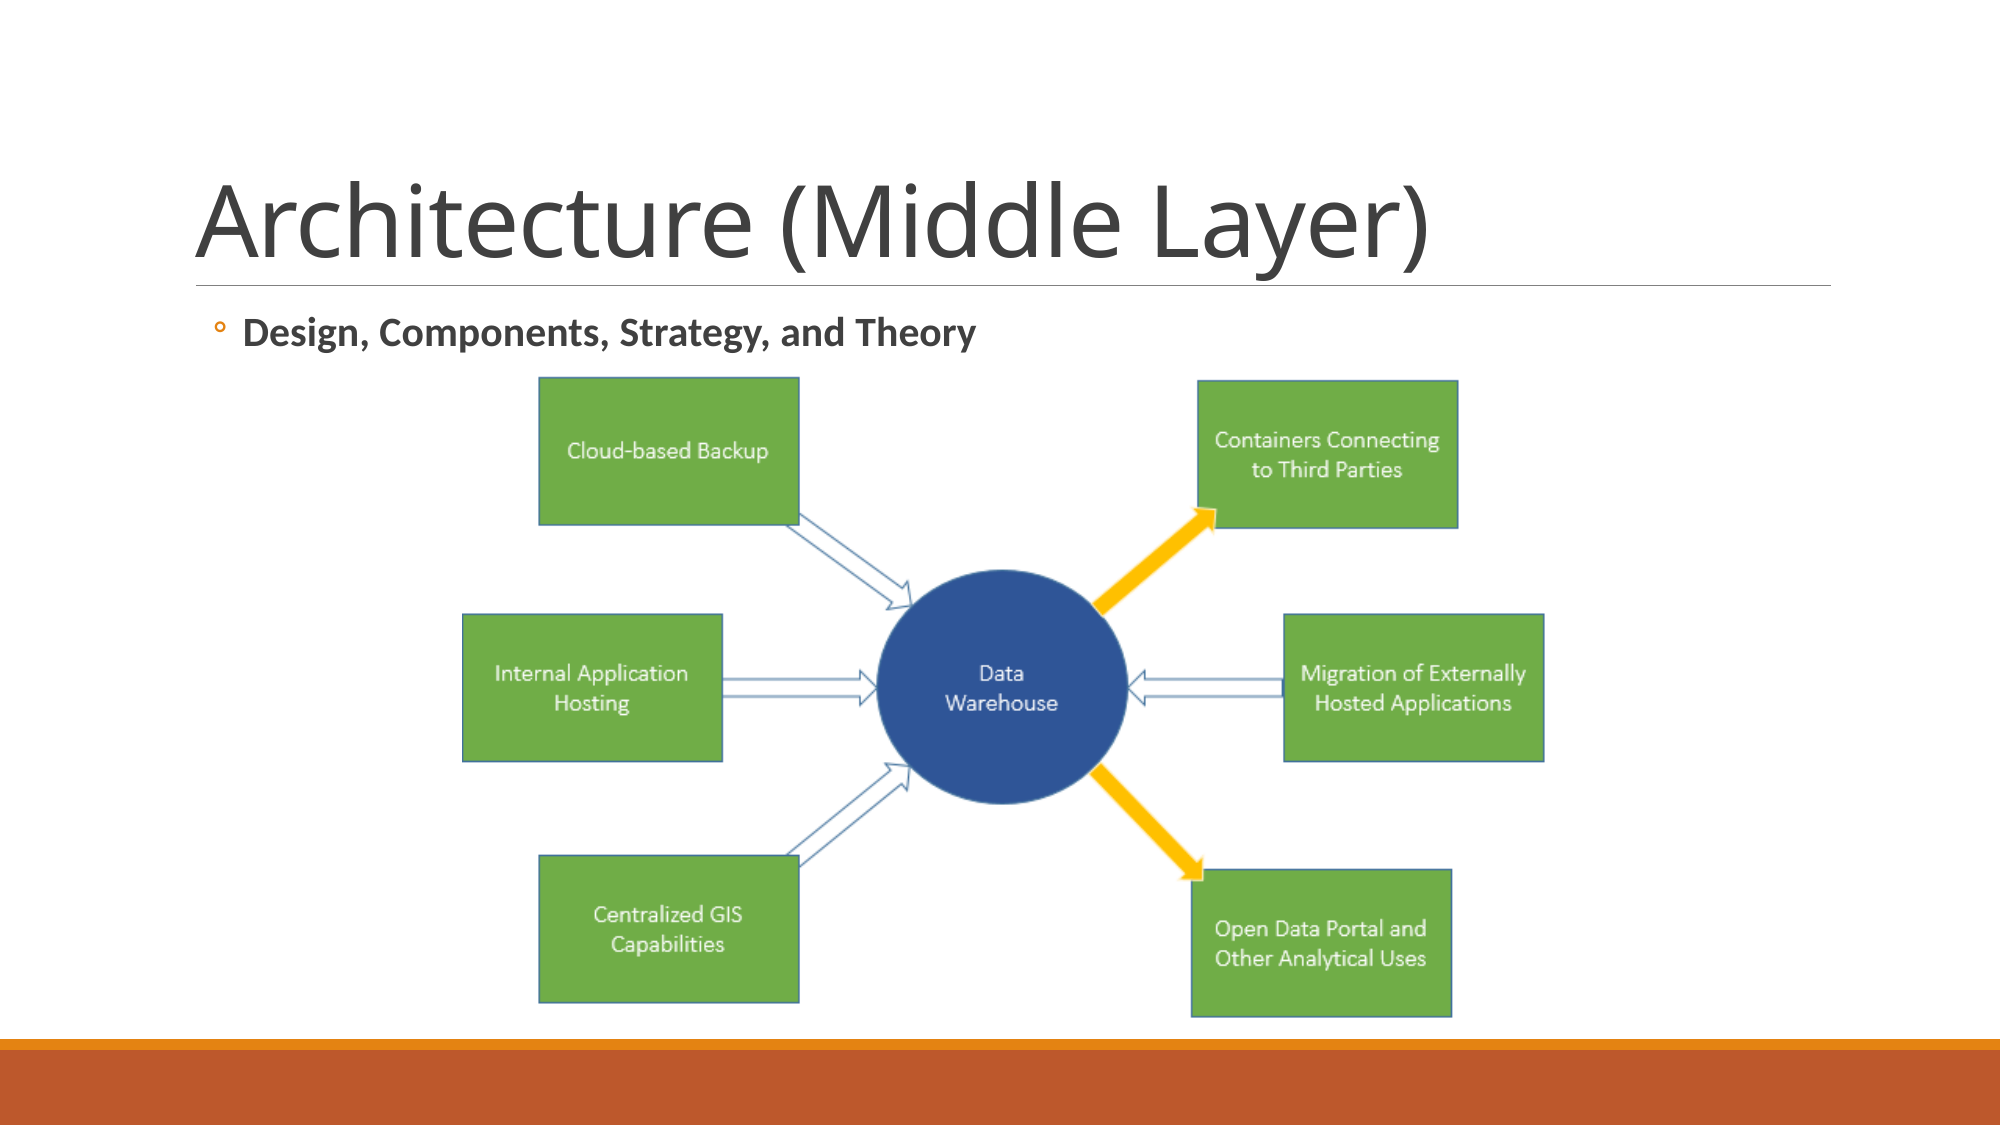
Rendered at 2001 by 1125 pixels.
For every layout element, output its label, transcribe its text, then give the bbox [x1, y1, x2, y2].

picture [462, 360, 1548, 1032]
title Architecture (Middle Layer) [180, 47, 1830, 285]
list Design, Components, Strategy, and Theory [180, 302, 1830, 963]
